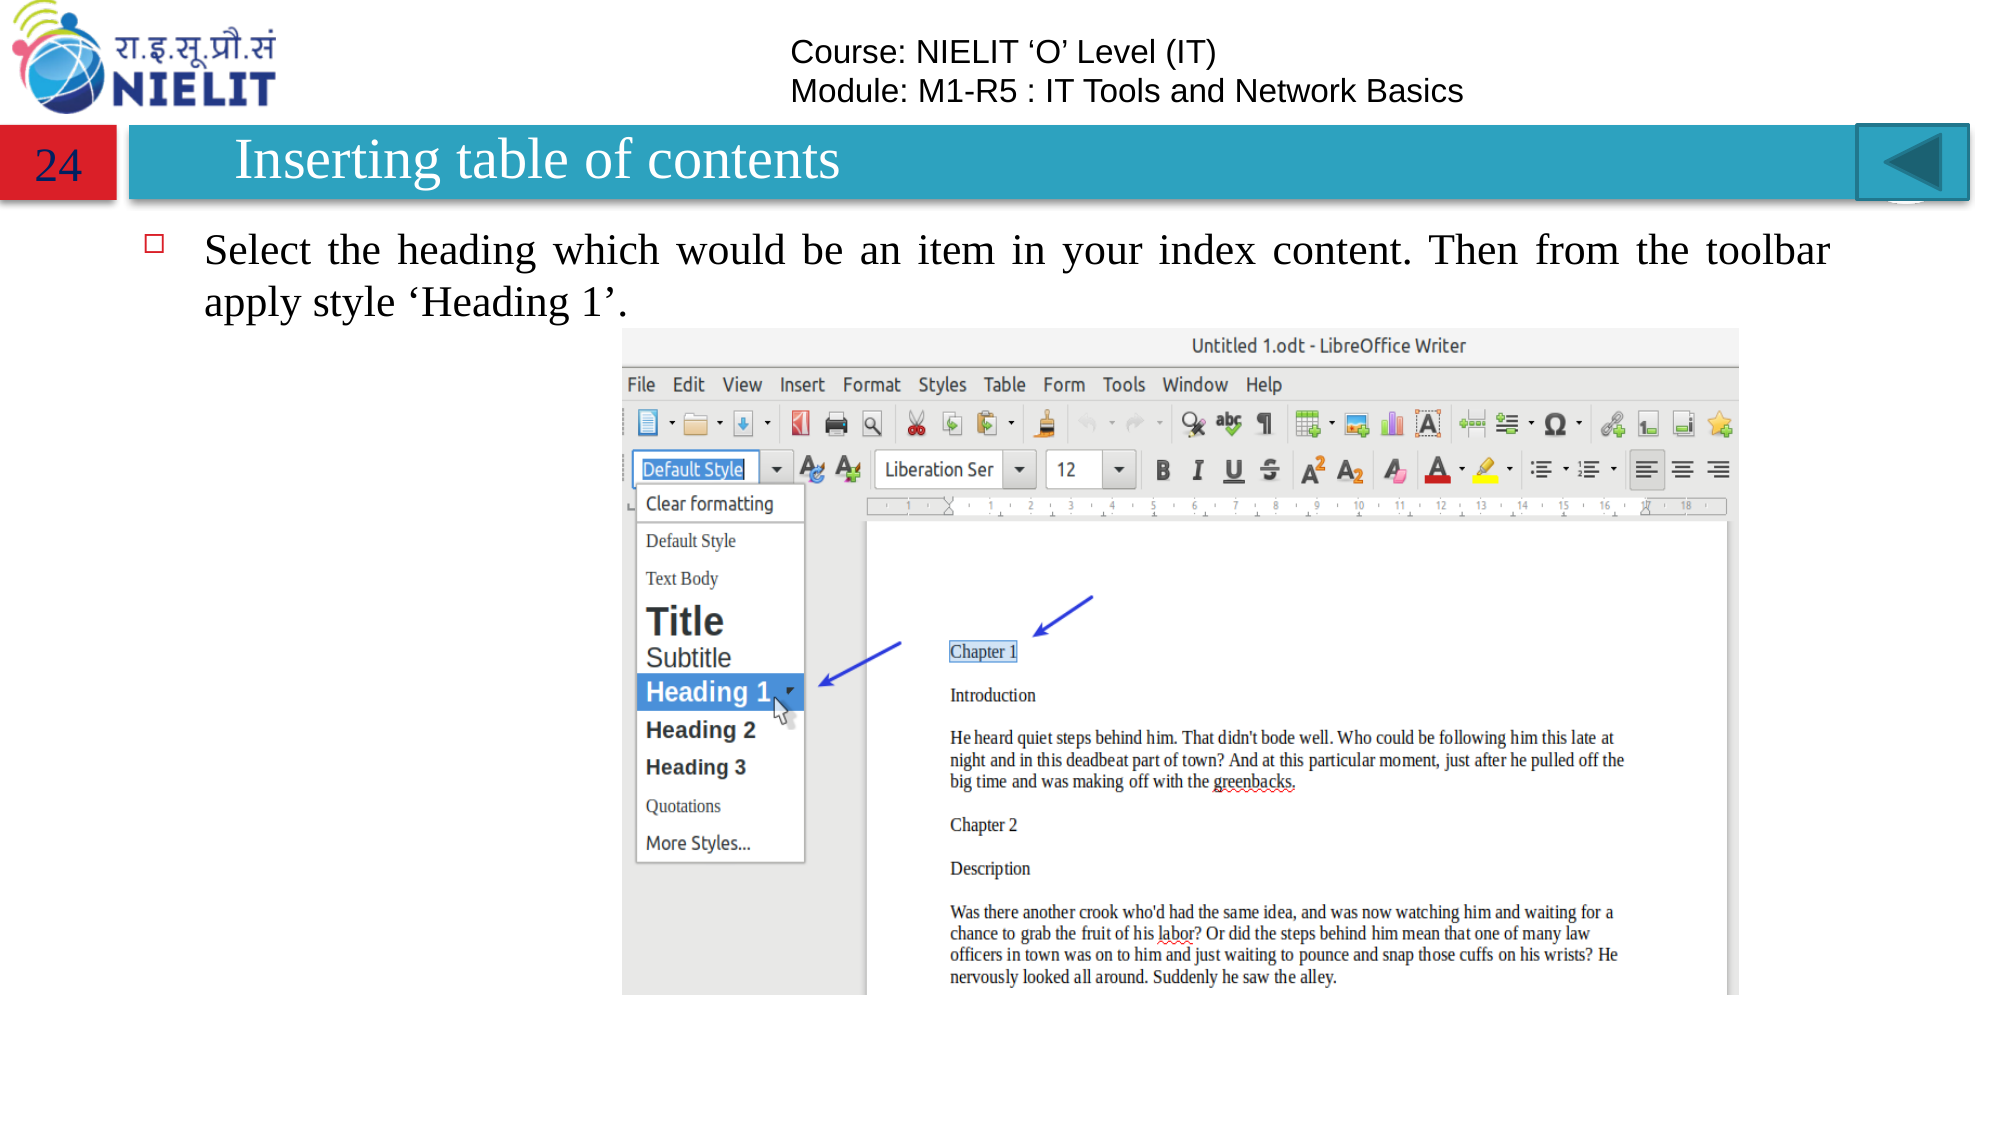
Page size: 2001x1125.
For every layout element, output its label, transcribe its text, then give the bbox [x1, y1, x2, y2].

slide_number 24 [0, 125, 117, 200]
title Inserting table of contents [216, 125, 1969, 200]
list Select the heading which would be an item in your index content. Then from the toolbar apply style ‘Heading 1’. [124, 211, 1850, 926]
picture [12, 0, 276, 114]
picture [307, 10, 1891, 121]
picture [622, 327, 1740, 995]
